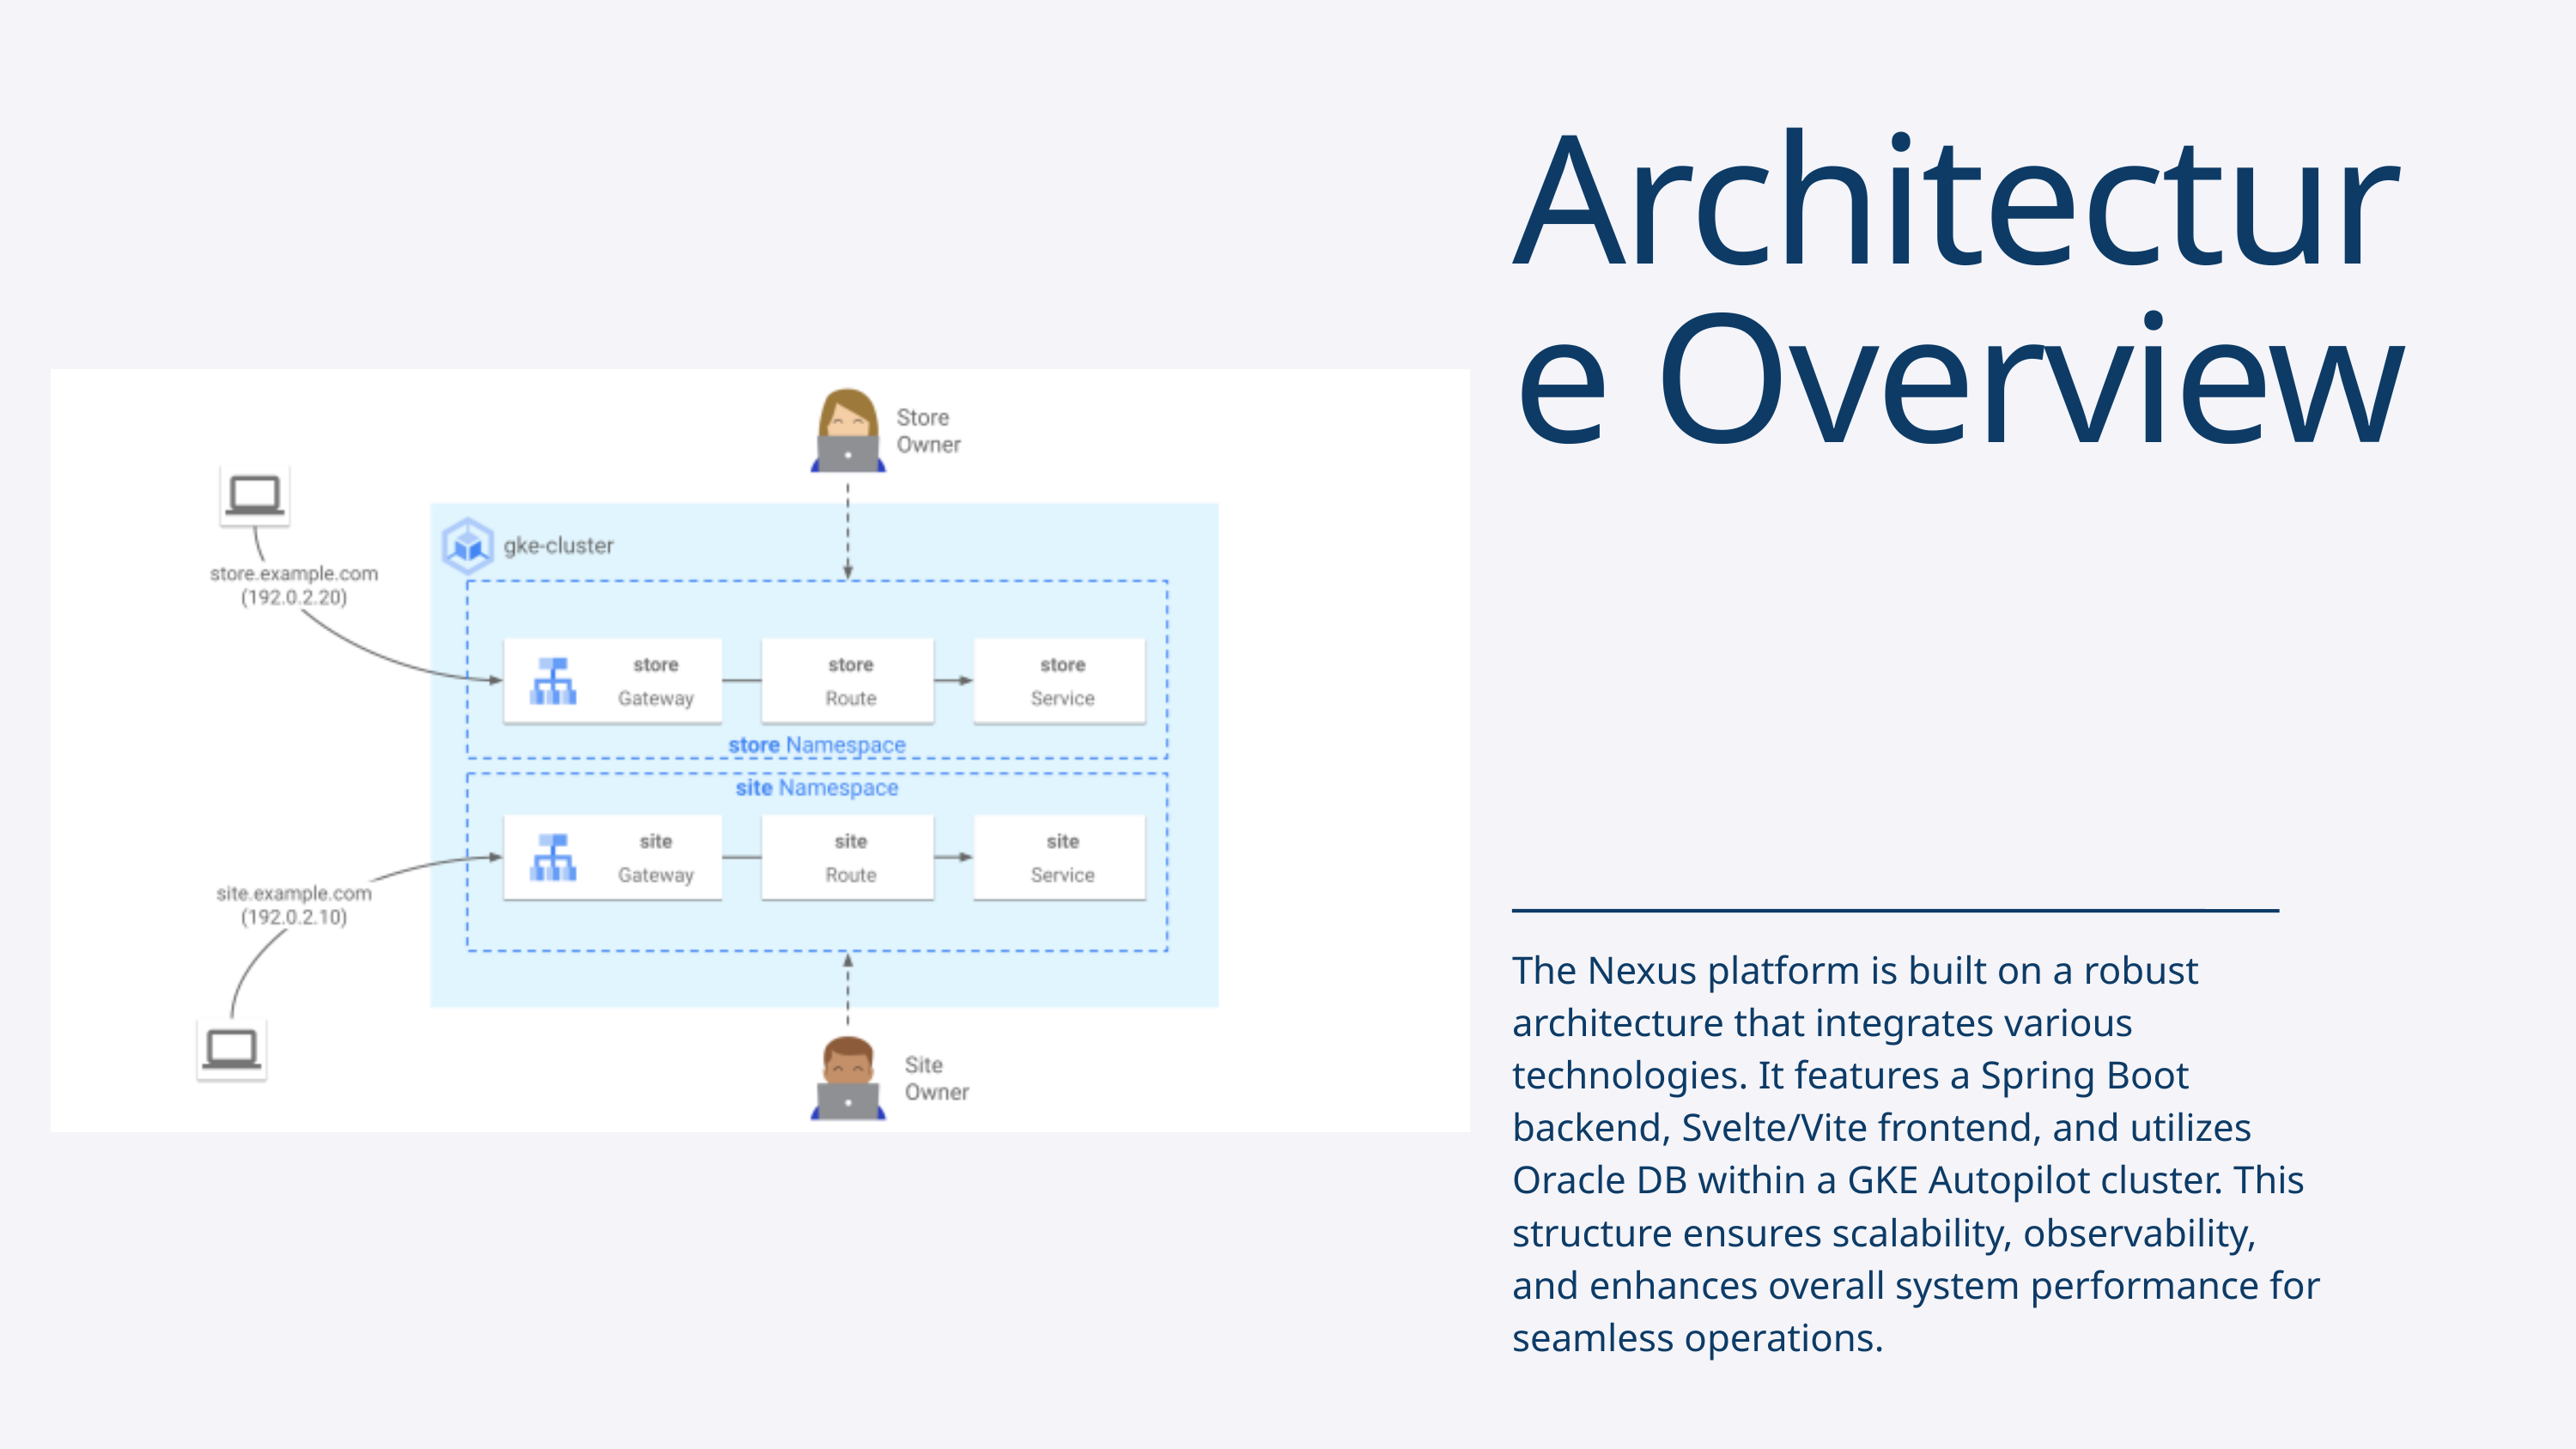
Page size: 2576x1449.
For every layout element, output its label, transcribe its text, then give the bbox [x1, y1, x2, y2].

text_box [51, 369, 1471, 1132]
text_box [1511, 909, 2323, 1355]
text_box Architecture Overview [1511, 120, 2482, 479]
